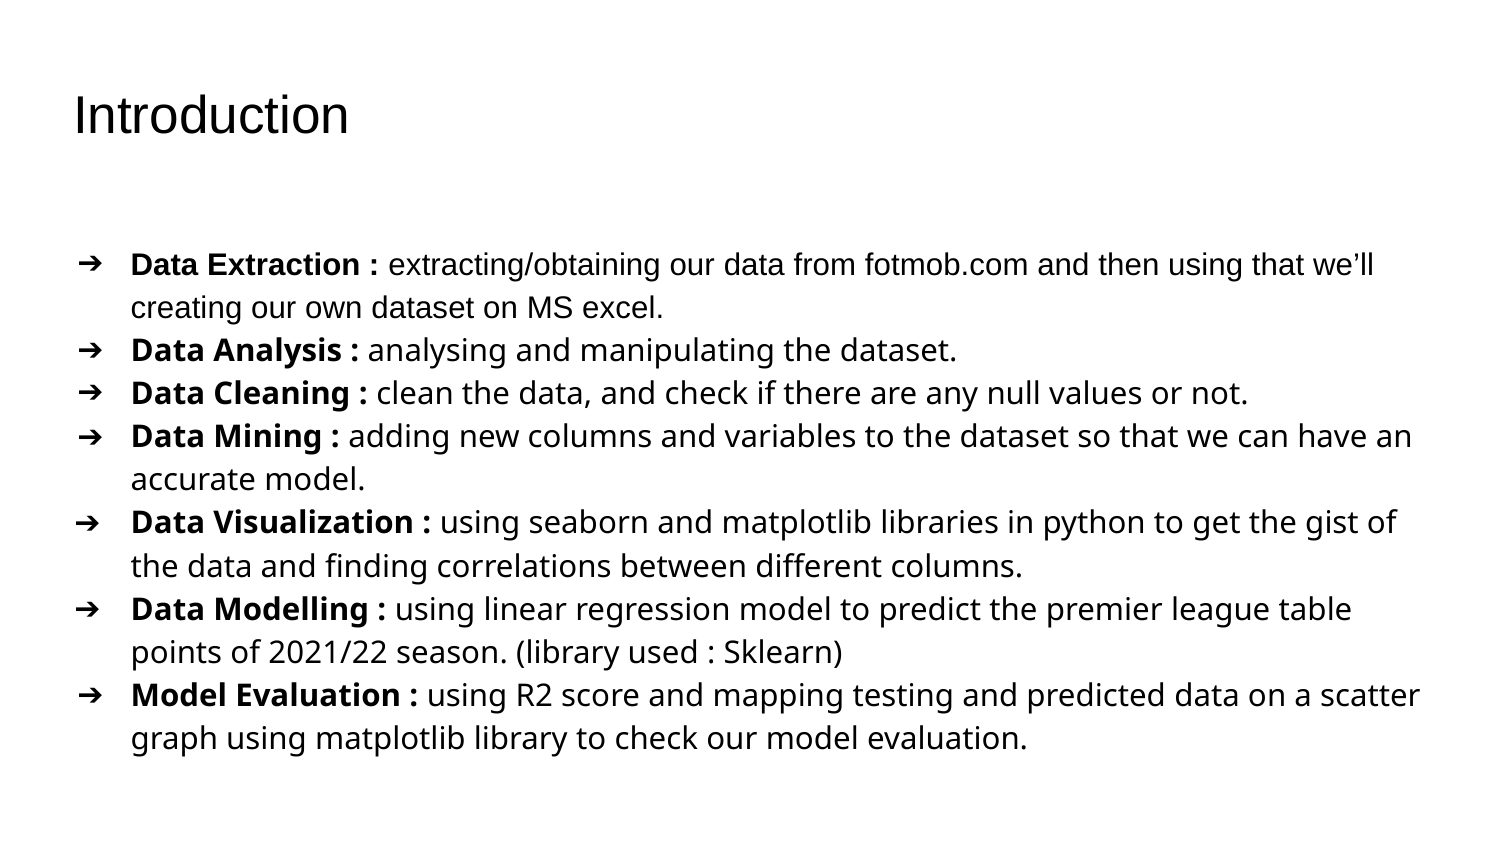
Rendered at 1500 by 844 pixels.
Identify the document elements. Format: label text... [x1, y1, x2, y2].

title Introduction [58, 65, 1456, 160]
list Data Extraction : extracting/obtaining our data from fotmob.com and then using that we’ll creating our own dataset on MS excel. Data Analysis : analysing and manipulating the dataset. Data Cleaning : clean the data, and check if there are any null values or not. Data Mining : adding new columns and variables to the dataset so that we can have an accurate model. Data Visualization : using seaborn and matplotlib libraries in python to get the gist of the data and finding correlations between different columns. Data Modelling : using linear regression model to predict the premier league table points of 2021/22 season. (library used : Sklearn) Model Evaluation : using R2 score and mapping testing and predicted data on a scatter graph using matplotlib library to check our model evaluation. [40, 223, 1439, 807]
